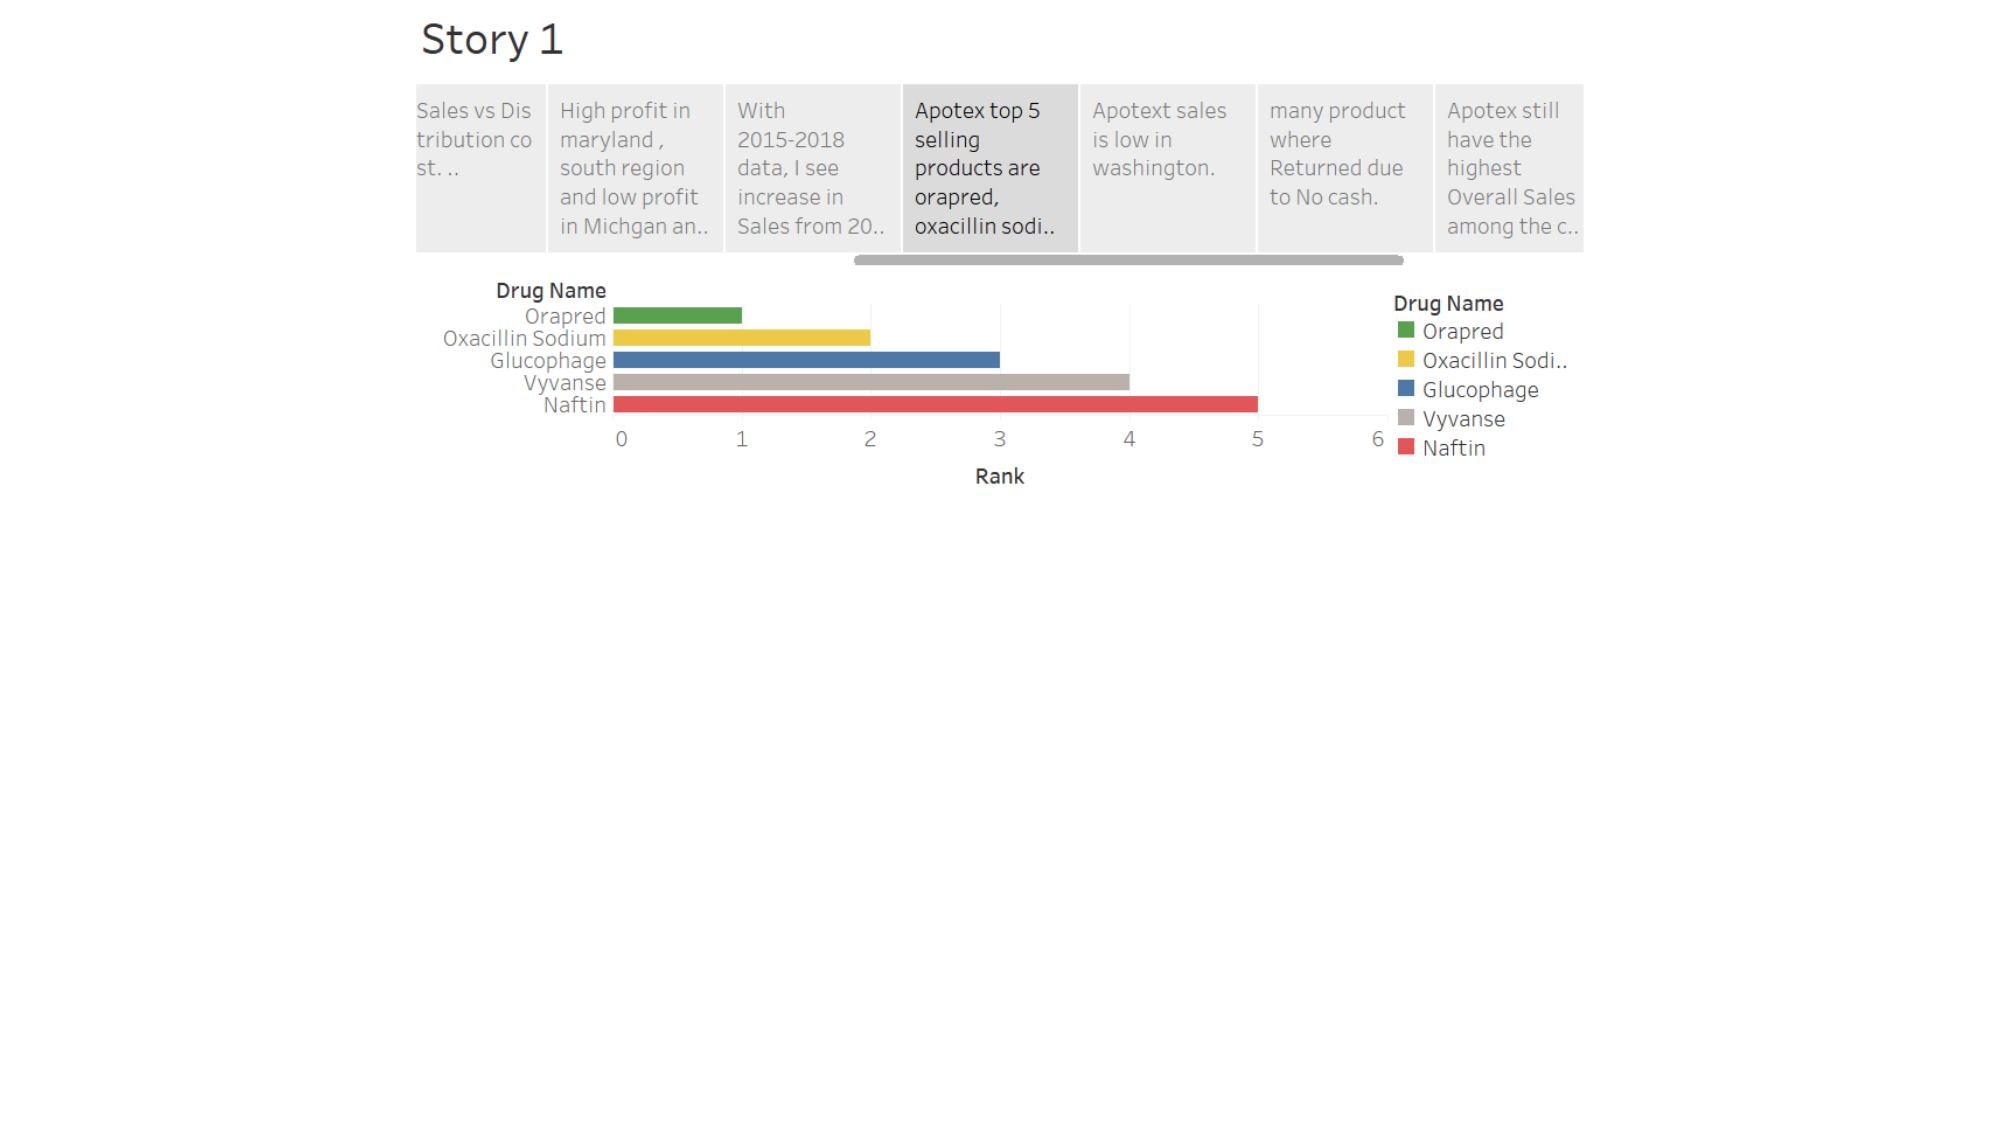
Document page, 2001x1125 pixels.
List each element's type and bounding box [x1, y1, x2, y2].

picture [407, 0, 1593, 1125]
